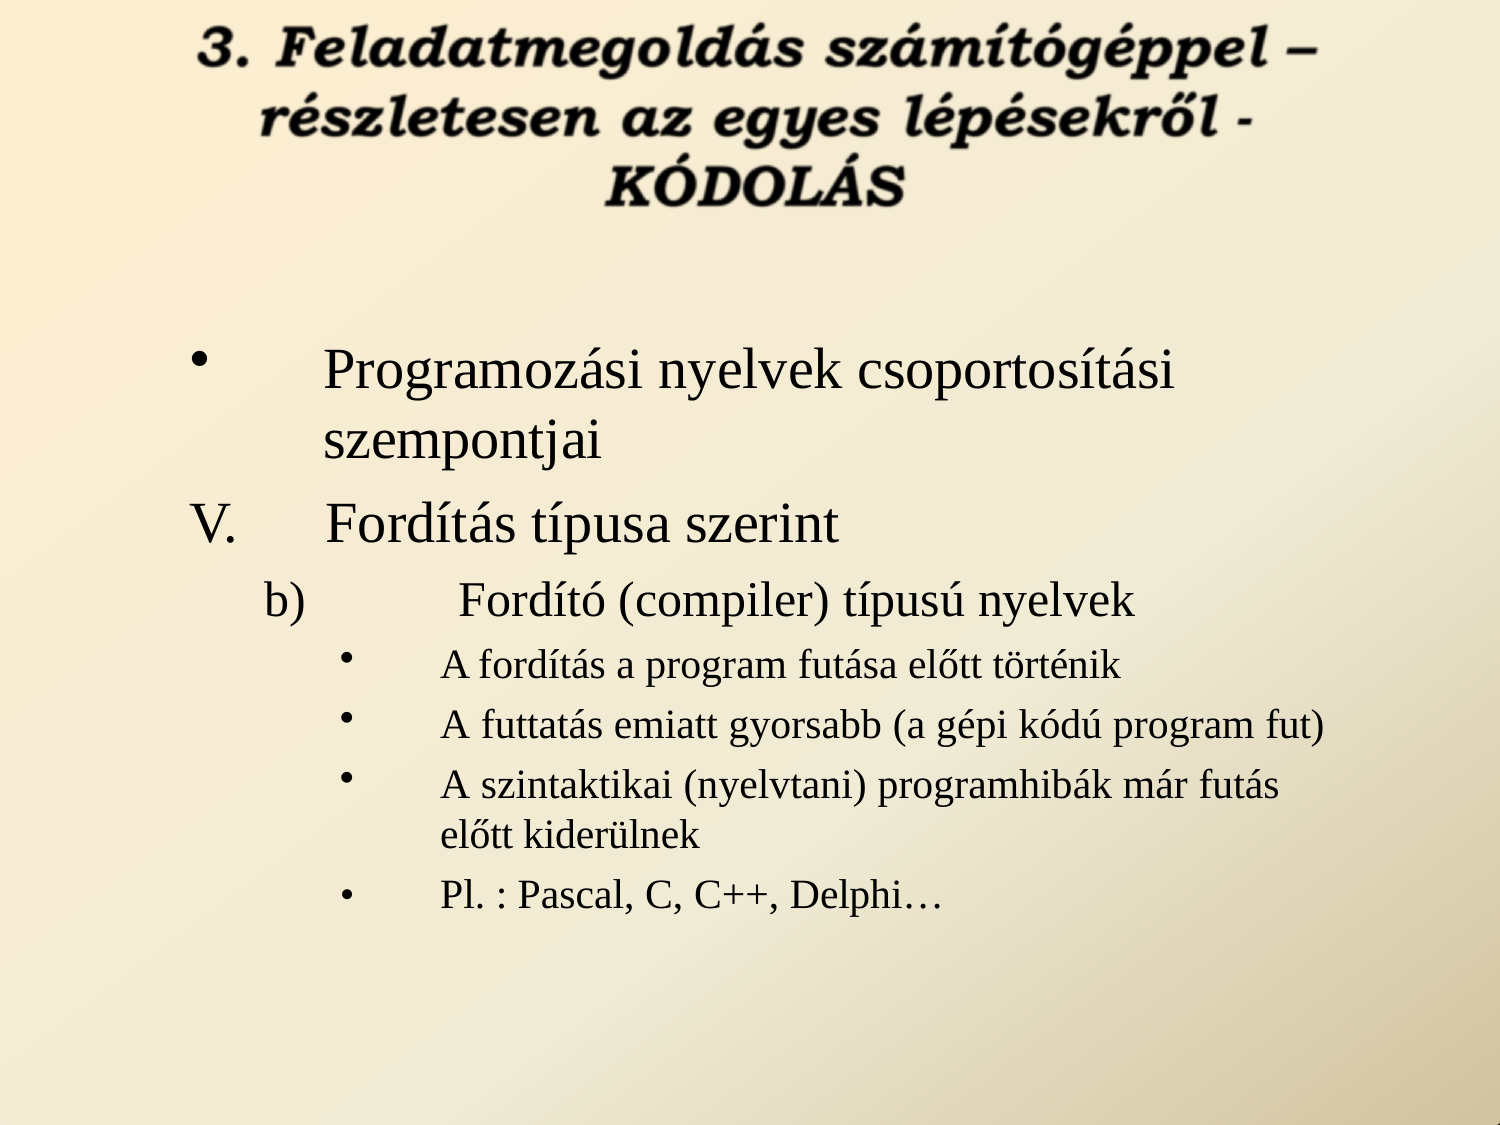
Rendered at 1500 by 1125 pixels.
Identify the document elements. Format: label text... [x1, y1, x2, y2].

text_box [152, 0, 1352, 259]
text_box A fordítás a program futása előtt történik A futtatás emiatt gyorsabb (a gépi kódú program fut) A szintaktikai (nyelvtani) programhibák már futás előtt kiderülnek Pl. : Pascal, C, C++, Delphi… [337, 624, 1364, 918]
text_box Programozási nyelvek csoportosítási szempontjai V. Fordítás típusa szerint b) Fordító (compiler) típusú nyelvek [187, 328, 1181, 627]
picture [0, 0, 1500, 1125]
